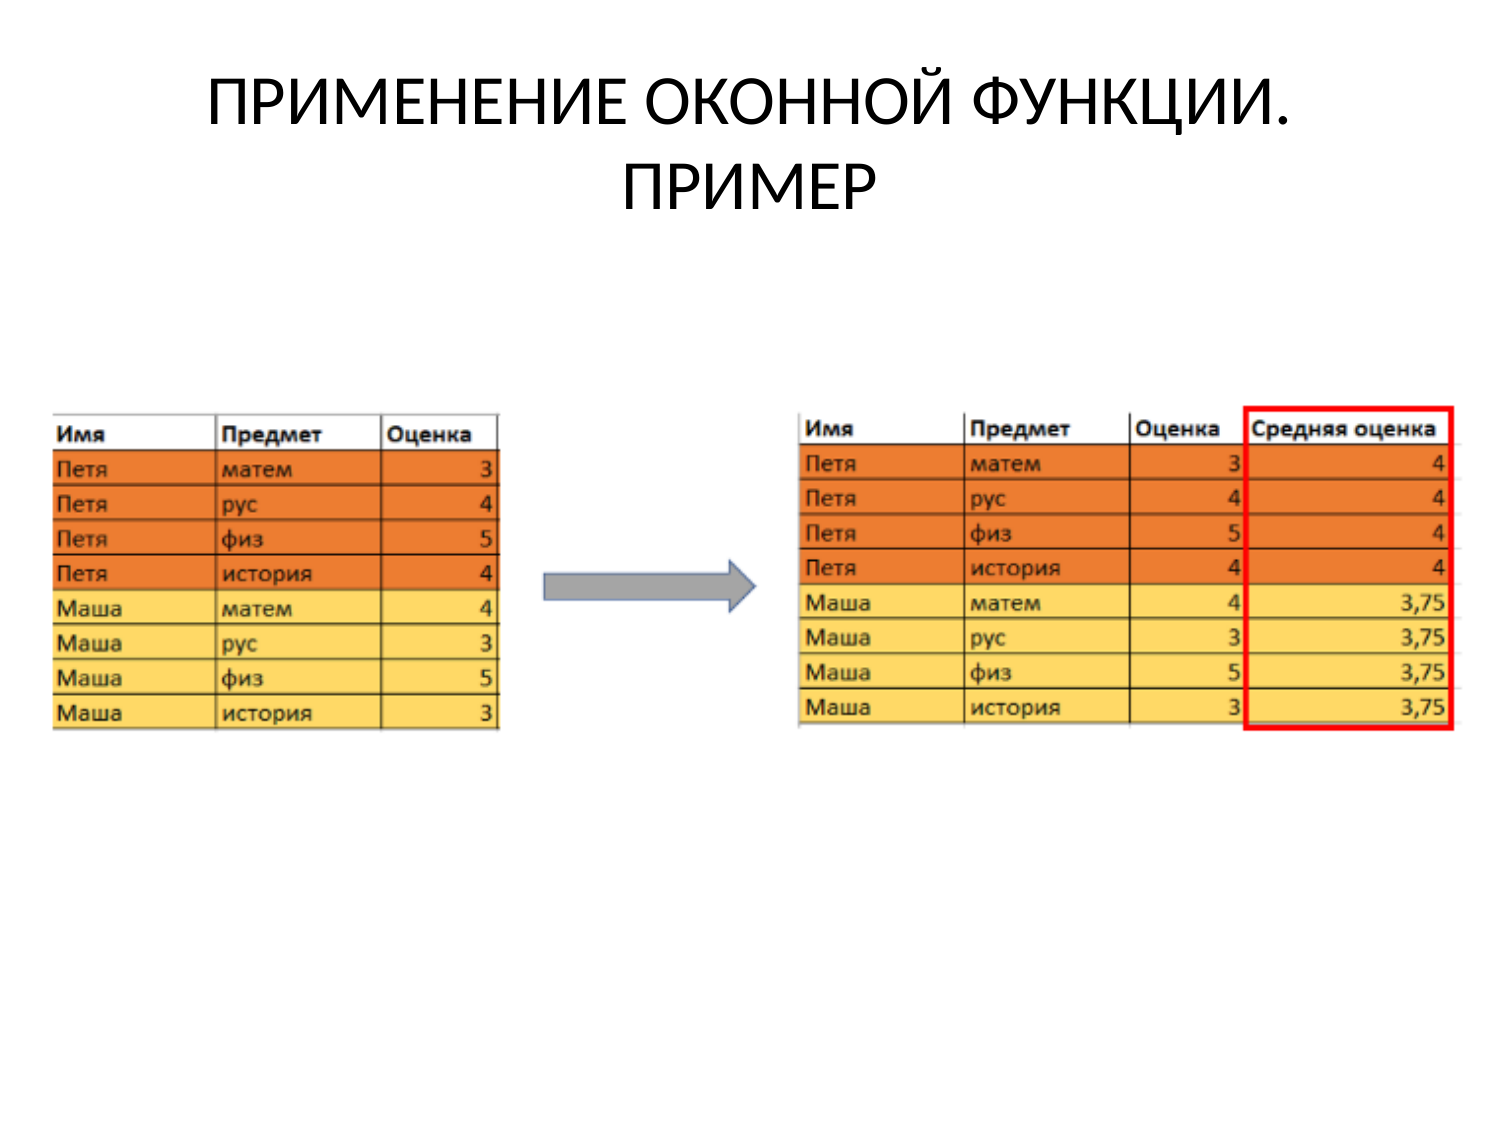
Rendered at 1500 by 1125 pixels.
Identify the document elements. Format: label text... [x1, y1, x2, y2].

picture [34, 398, 1469, 739]
title ПРИМЕНЕНИЕ ОКОННОЙ ФУНКЦИИ. ПРИМЕР [75, 45, 1425, 233]
